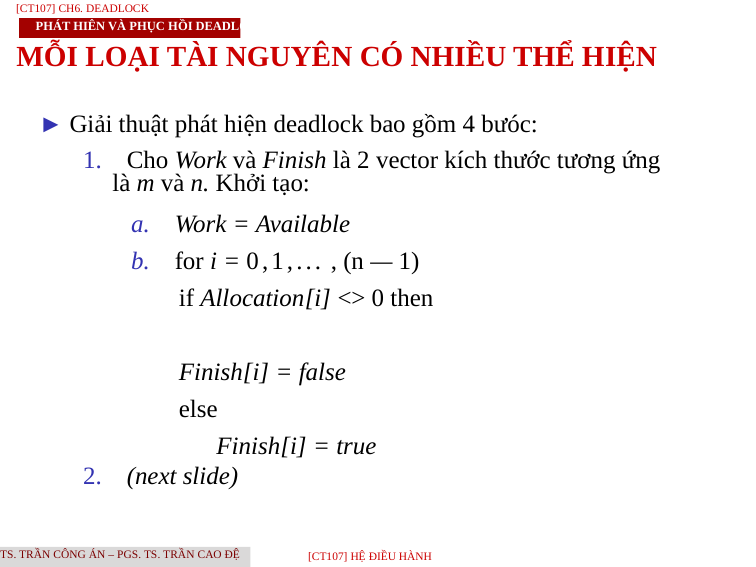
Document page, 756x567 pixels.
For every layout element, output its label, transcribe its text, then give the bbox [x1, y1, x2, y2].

text_box MỖI LOẠI TÀI NGUYÊN CÓ NHIỀU THỂ HIỆN [16, 37, 722, 108]
text_box [CT107] Ch6. Deadlock [15, 1, 170, 20]
text_box Phát hiên VÀ phục hồi deadlock [19, 18, 241, 37]
text_box ► Giải thuật phát hiện deadlock bao gồm 4 bưóc: 1. Cho Work và Finish là 2 vector kích thước tương ứng là m và n. Khởi tạo: a. Work = Available b. for i = 0,1,... , (n — 1) if Allocation[i] <> 0 then Finish[i] = false else Finish[i] = true 2. (next slide) [38, 108, 674, 460]
text_box [CT107] HỆ điều hành [308, 548, 449, 567]
text_box TS. Trần Công Án – PGS. TS. Trần Cao Đệ [0, 546, 251, 567]
